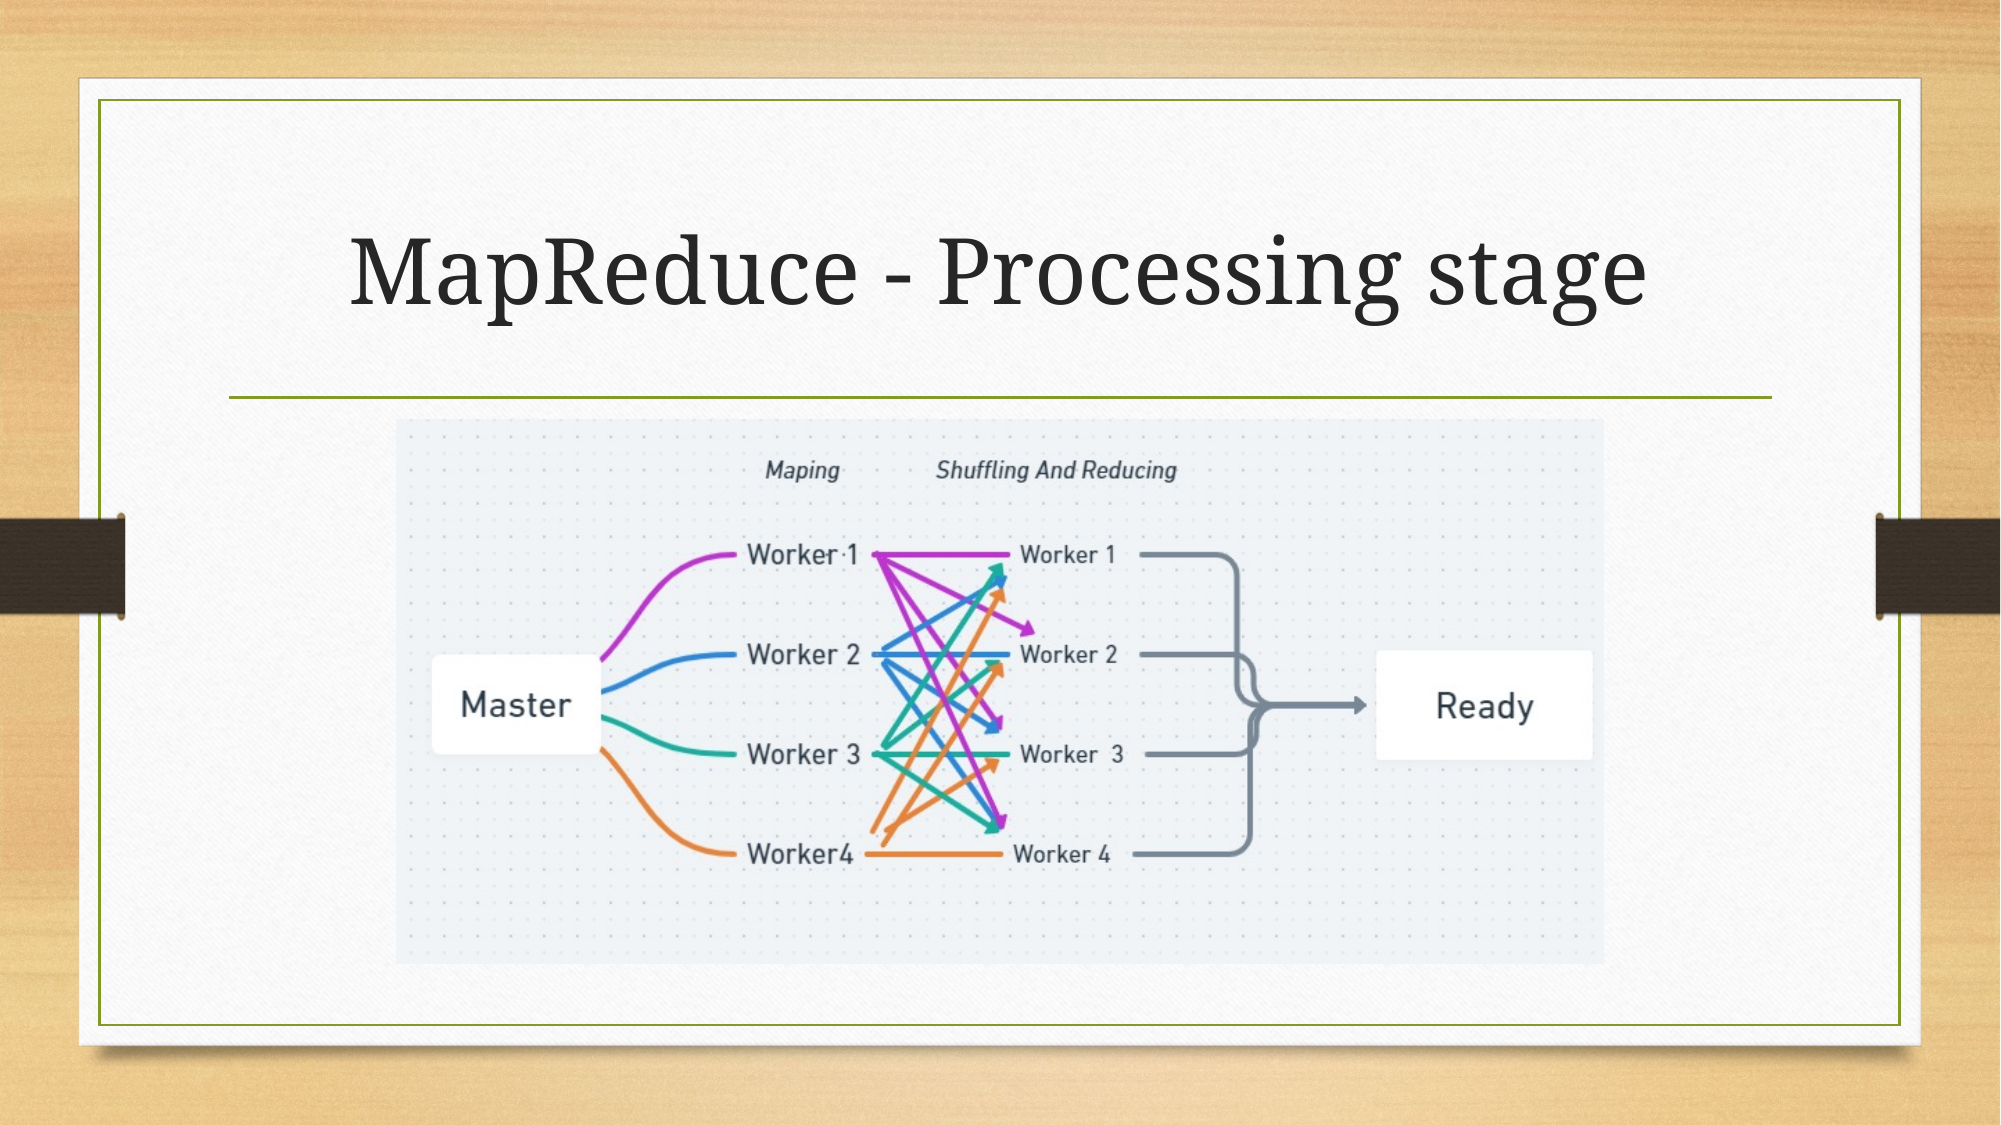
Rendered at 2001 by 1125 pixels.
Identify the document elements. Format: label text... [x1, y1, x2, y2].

picture [0, 0, 2001, 1125]
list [396, 419, 1604, 964]
title MapReduce - Processing stage [212, 161, 1788, 375]
